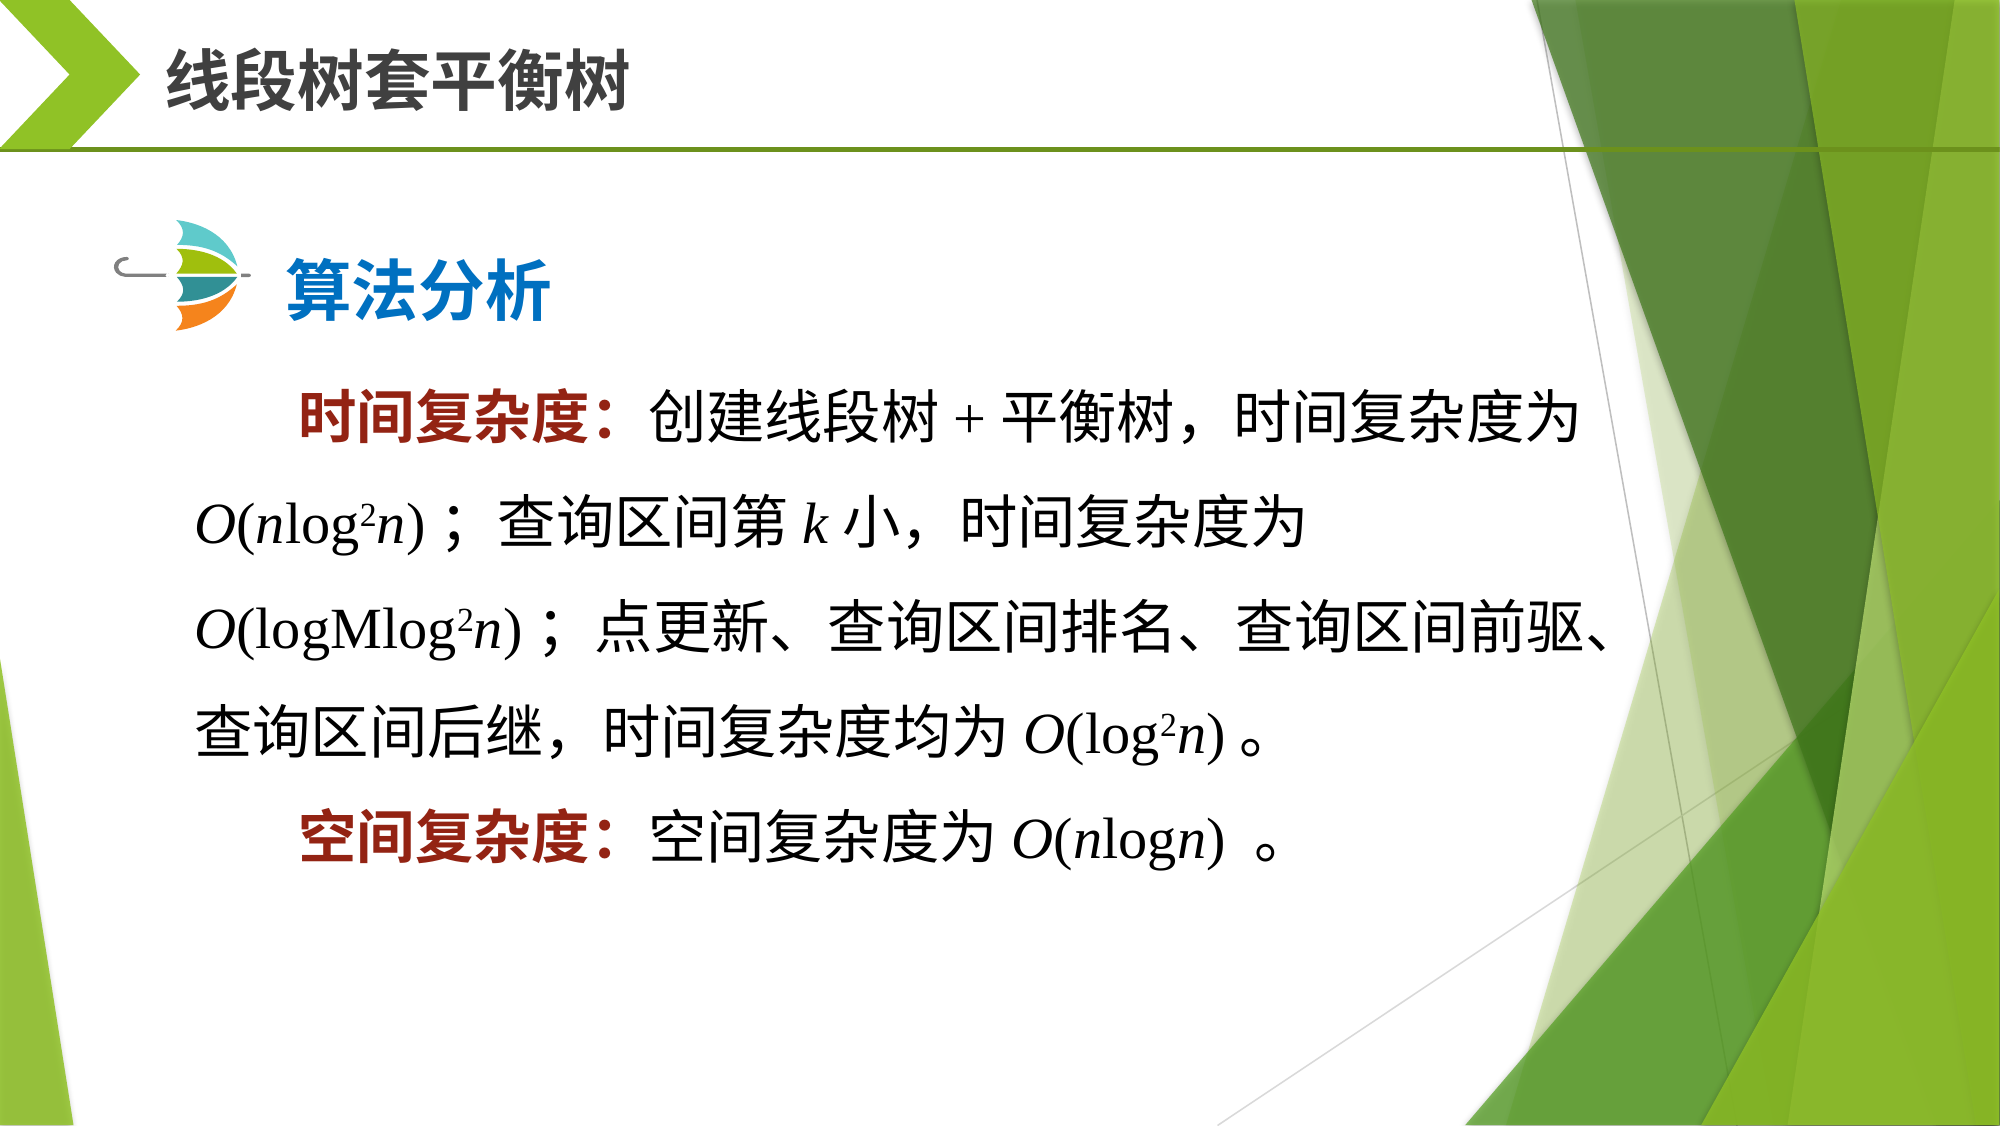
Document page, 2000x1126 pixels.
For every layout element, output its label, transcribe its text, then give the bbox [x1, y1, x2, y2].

text_box [0, 0, 142, 148]
text_box 算法分析 [285, 224, 1266, 329]
text_box 时间复杂度：创建线段树+平衡树，时间复杂度为O(nlog2n)；查询区间第k小，时间复杂度为O(logMlog2n)；点更新、查询区间排名、查询区间前驱、查询区间后继，时间复杂度均为O(log2n)。 空间复杂度：空间复杂度为O(nlogn) 。 [179, 338, 1650, 878]
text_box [113, 219, 252, 332]
text_box 线段树套平衡树 [149, 31, 941, 126]
